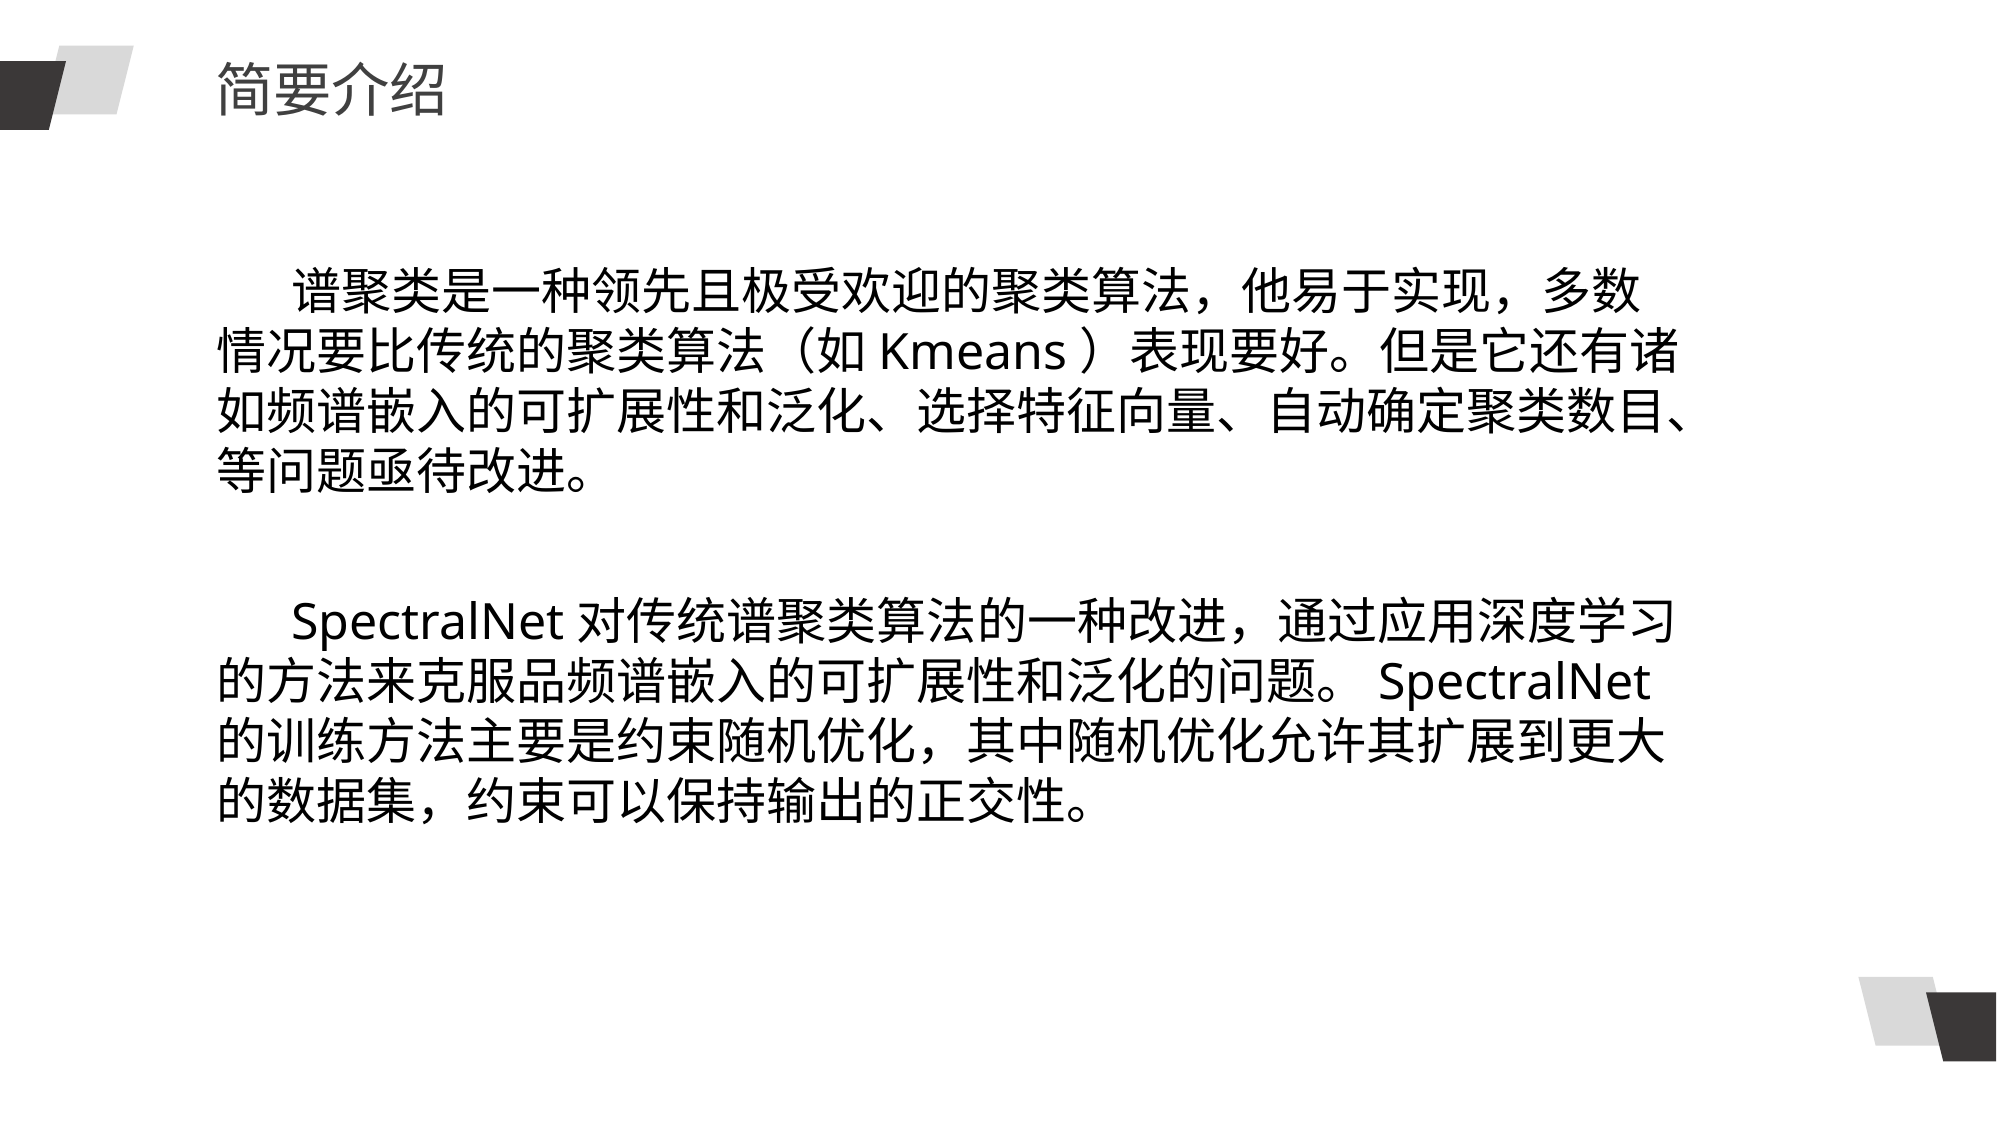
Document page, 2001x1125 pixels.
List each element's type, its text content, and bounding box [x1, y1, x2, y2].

text_box 谱聚类是一种领先且极受欢迎的聚类算法，他易于实现，多数情况要比传统的聚类算法（如Kmeans）表现要好。但是它还有诸如频谱嵌入的可扩展性和泛化、选择特征向量、自动确定聚类数目、等问题亟待改进。 [201, 252, 1700, 508]
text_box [1858, 976, 1997, 1062]
text_box 简要介绍 [173, 45, 1064, 131]
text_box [0, 45, 134, 130]
text_box SpectralNet对传统谱聚类算法的一种改进，通过应用深度学习的方法来克服品频谱嵌入的可扩展性和泛化的问题。SpectralNet的训练方法主要是约束随机优化，其中随机优化允许其扩展到更大的数据集，约束可以保持输出的正交性。 [201, 581, 1700, 837]
